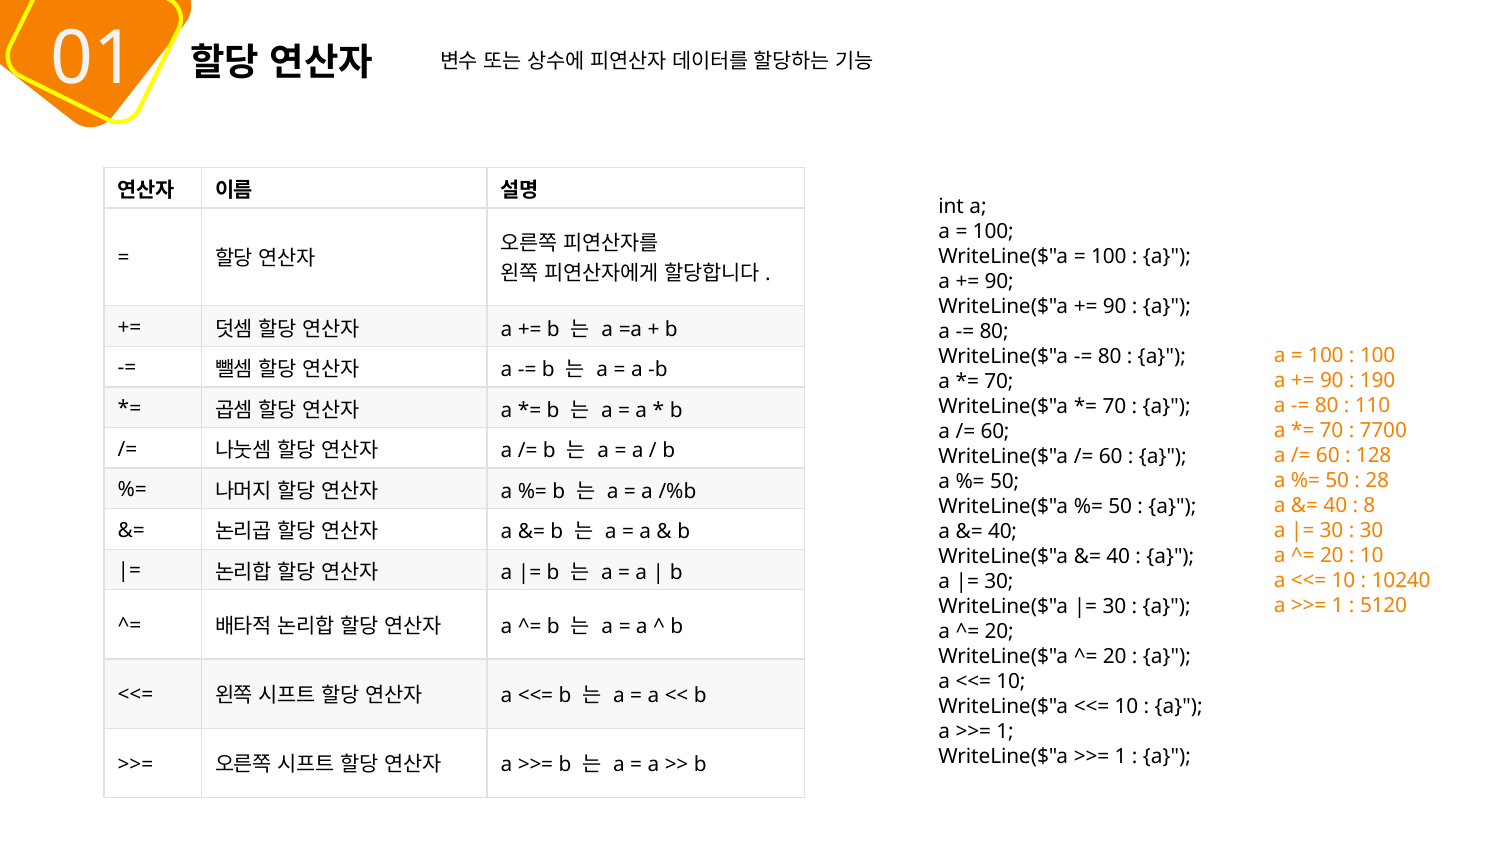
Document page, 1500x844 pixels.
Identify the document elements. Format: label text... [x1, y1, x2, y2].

table_header 연산자 [105, 168, 201, 207]
table_cell a &= b 는 a = a & b [488, 509, 804, 549]
table_cell a |= b 는 a = a | b [488, 550, 804, 589]
table_cell /= [105, 428, 201, 467]
table_header 설명 [488, 168, 804, 207]
table_cell 오른쪽 시프트 할당 연산자 [202, 729, 486, 797]
table_cell *= [105, 388, 201, 427]
table_cell 오른쪽 피연산자를 왼쪽 피연산자에게 할당합니다. [488, 209, 804, 305]
table_cell 왼쪽 시프트 할당 연산자 [202, 660, 486, 728]
table_cell 덧셈 할당 연산자 [202, 306, 486, 346]
text_box 할당 연산자 [175, 30, 389, 90]
table_cell 논리곱 할당 연산자 [202, 509, 486, 549]
table_cell 나눗셈 할당 연산자 [202, 428, 486, 467]
table_cell <<= [105, 660, 201, 728]
table_cell ^= [105, 590, 201, 658]
table_cell a += b 는 a =a + b [488, 306, 804, 346]
table_cell 곱셈 할당 연산자 [202, 388, 486, 427]
table_cell -= [105, 347, 201, 386]
text_box 변수 또는 상수에 피연산자 데이터를 할당하는 기능 [425, 40, 889, 81]
table_cell |= [105, 550, 201, 589]
table_cell = [105, 209, 201, 305]
table_cell += [105, 306, 201, 346]
table_cell a <<= b 는 a = a << b [488, 660, 804, 728]
table_cell &= [105, 509, 201, 549]
table_cell a ^= b 는 a = a ^ b [488, 590, 804, 658]
table_cell a /= b 는 a = a / b [488, 428, 804, 467]
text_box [0, 0, 167, 108]
table_cell 할당 연산자 [202, 209, 486, 305]
table_header 이름 [202, 168, 486, 207]
table_cell %= [105, 469, 201, 508]
text_box a = 100 : 100 a += 90 : 190 a -= 80 : 110 a *= 70 : 7700 a /= 60 : 128 a %= 50 : 28 a &= 40 : 8 a |= 30 : 30 a ^= 20 : 10 a <<= 10 : 10240 a >>= 1 : 5120 [1259, 334, 1446, 625]
table_cell 배타적 논리합 할당 연산자 [202, 590, 486, 658]
table_cell 논리합 할당 연산자 [202, 550, 486, 589]
table_cell 나머지 할당 연산자 [202, 469, 486, 508]
table_cell >>= [105, 729, 201, 797]
table_cell a -= b 는 a = a -b [488, 347, 804, 386]
text_box int a; a = 100; WriteLine($"a = 100 : {a}"); a += 90; WriteLine($"a += 90 : {a}"); a -= 80; WriteLine($"a -= 80 : {a}"); a *= 70; WriteLine($"a *= 70 : {a}"); a /= 60; WriteLine($"a /= 60 : {a}"); a %= 50; WriteLine($"a %= 50 : {a}"); a &= 40; WriteLine($"a &= 40 : {a}"); a |= 30; WriteLine($"a |= 30 : {a}"); a ^= 20; WriteLine($"a ^= 20 : {a}"); a <<= 10; WriteLine($"a <<= 10 : {a}"); a >>= 1; WriteLine($"a >>= 1 : {a}"); [901, 185, 1353, 775]
table_cell a *= b 는 a = a * b [488, 388, 804, 427]
table_cell a %= b 는 a = a /%b [488, 469, 804, 508]
table_cell 뺄셈 할당 연산자 [202, 347, 486, 386]
table_cell a >>= b 는 a = a >> b [488, 729, 804, 797]
